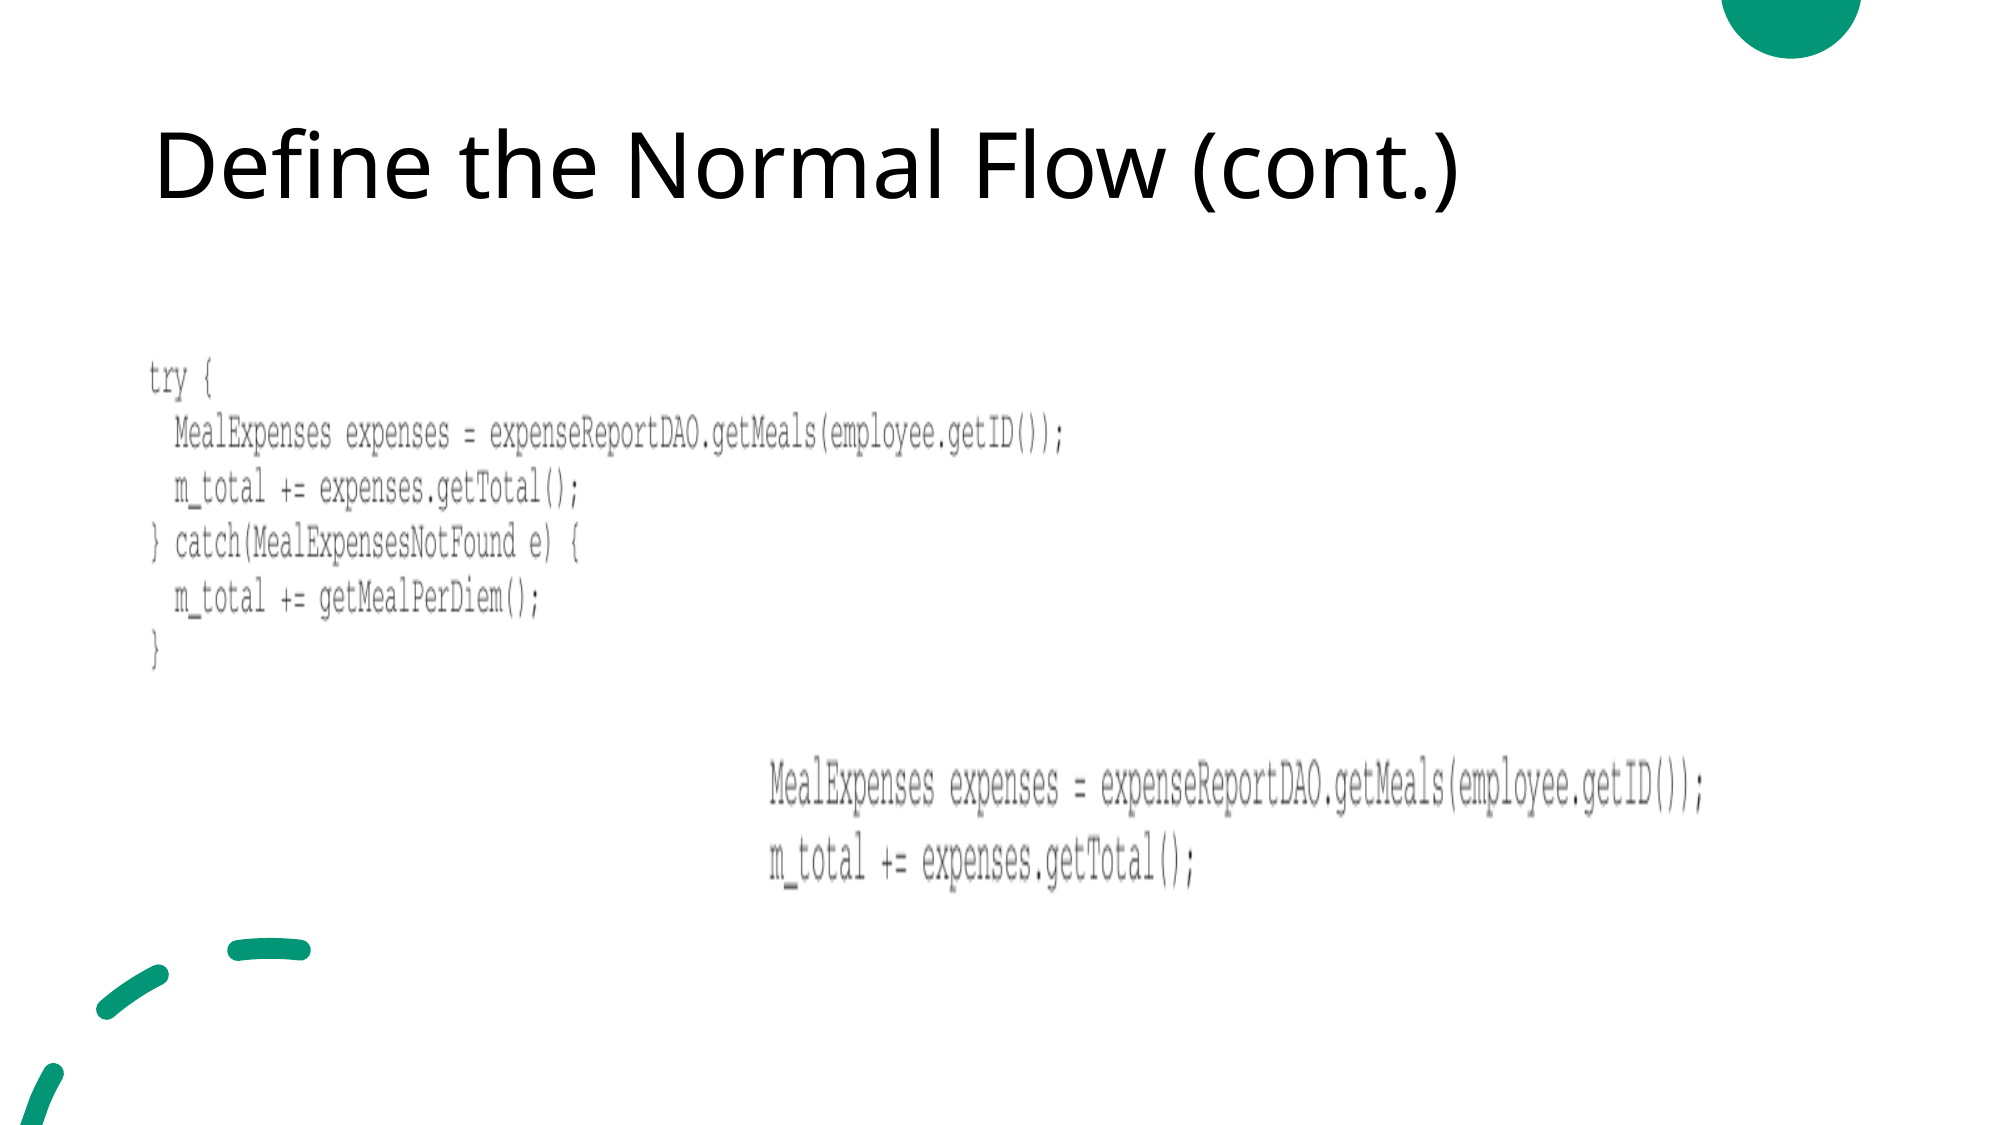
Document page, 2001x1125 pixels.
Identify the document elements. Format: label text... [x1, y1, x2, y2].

title Define the Normal Flow (cont.) [137, 59, 1863, 278]
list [137, 328, 1078, 693]
picture [741, 692, 1727, 969]
